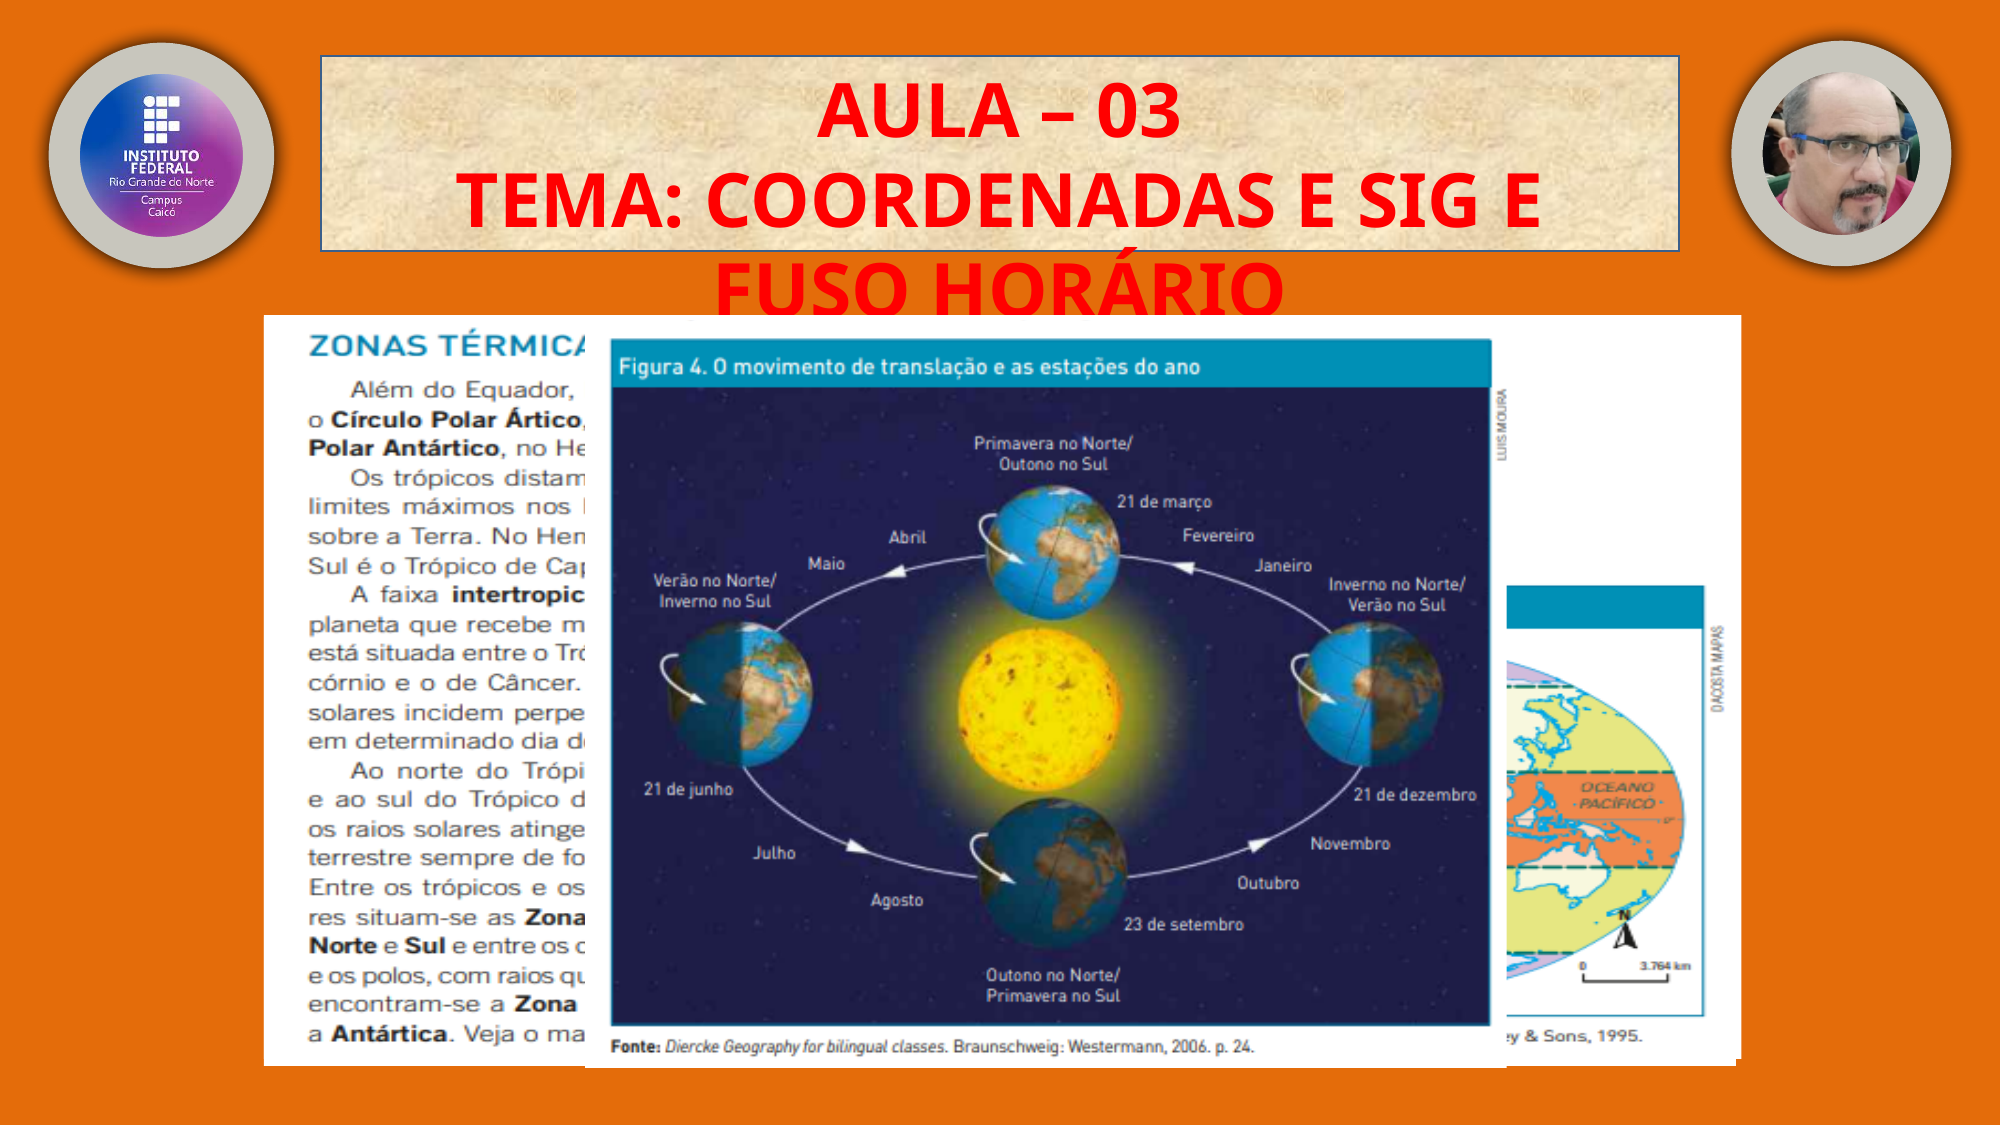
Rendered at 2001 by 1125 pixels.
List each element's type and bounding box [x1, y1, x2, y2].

text_box [320, 55, 1680, 253]
picture [1746, 56, 1936, 251]
picture [64, 58, 259, 253]
picture [263, 315, 1742, 1068]
